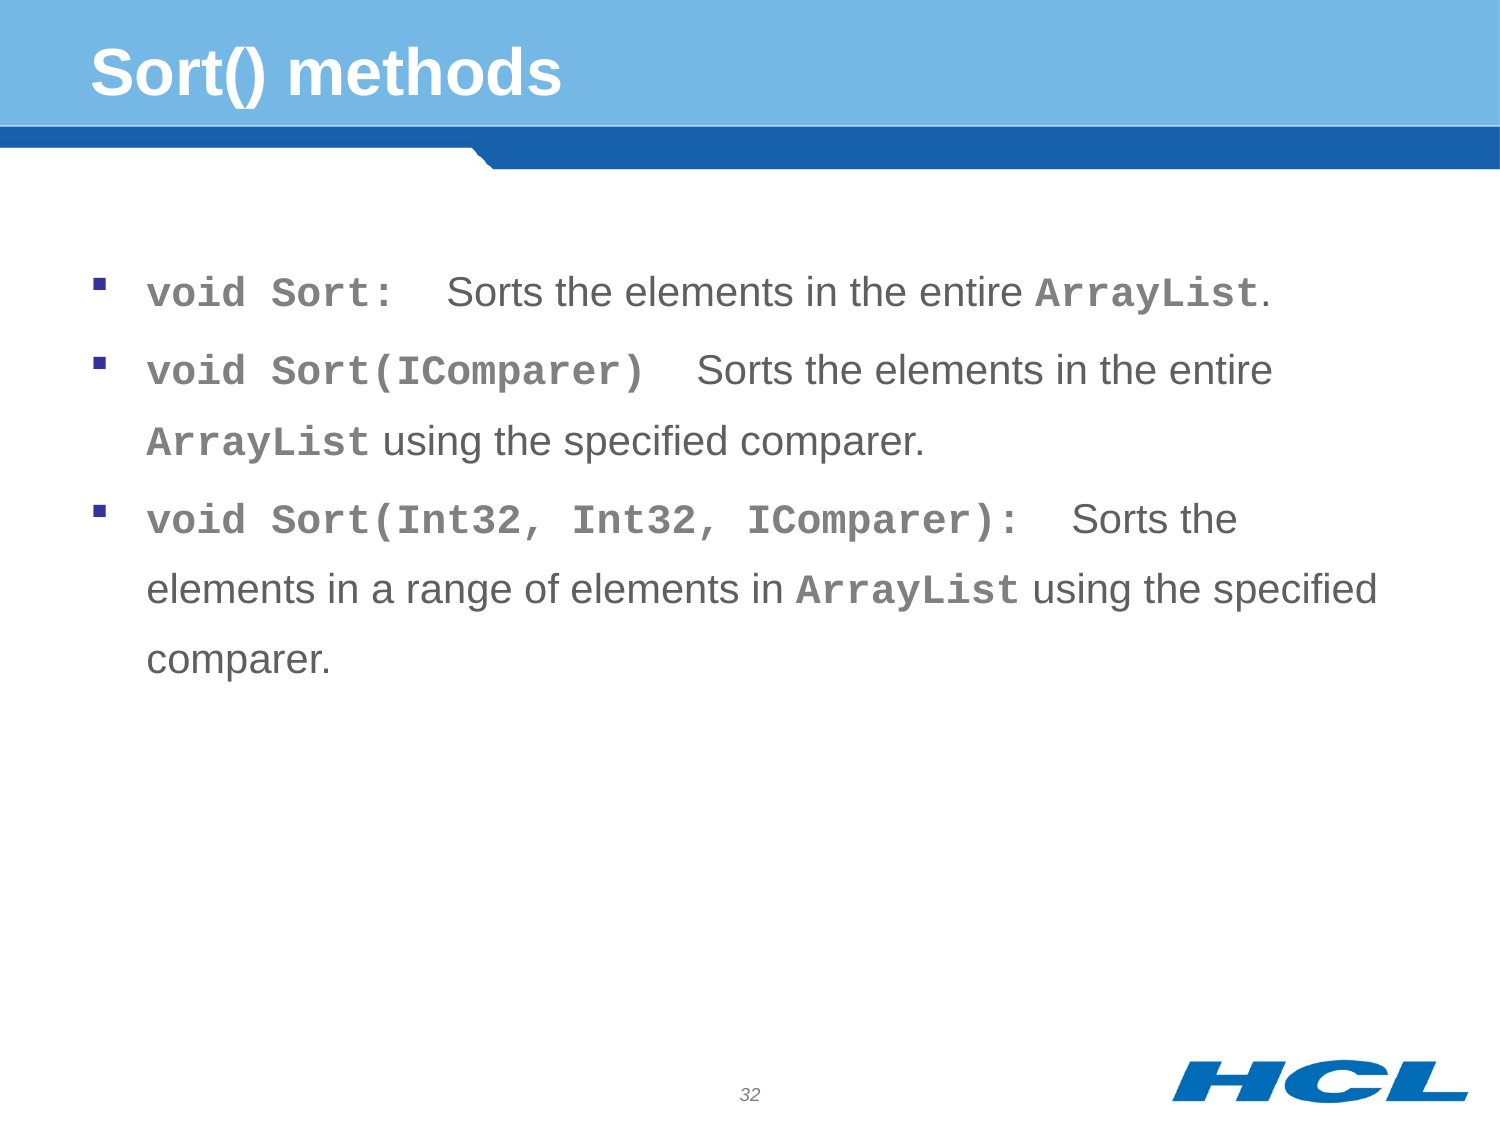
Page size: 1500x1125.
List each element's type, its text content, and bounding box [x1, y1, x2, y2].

picture [1140, 1050, 1500, 1109]
list void Sort: Sorts the elements in the entire ArrayList. void Sort(IComparer) Sorts the elements in the entire ArrayList using the specified comparer. void Sort(Int32, Int32, IComparer): Sorts the elements in a range of elements in ArrayList using the specified comparer. [75, 237, 1425, 980]
title Sort() methods [75, 0, 1425, 138]
picture [0, 0, 1500, 188]
slide_number 32 [574, 1074, 926, 1115]
